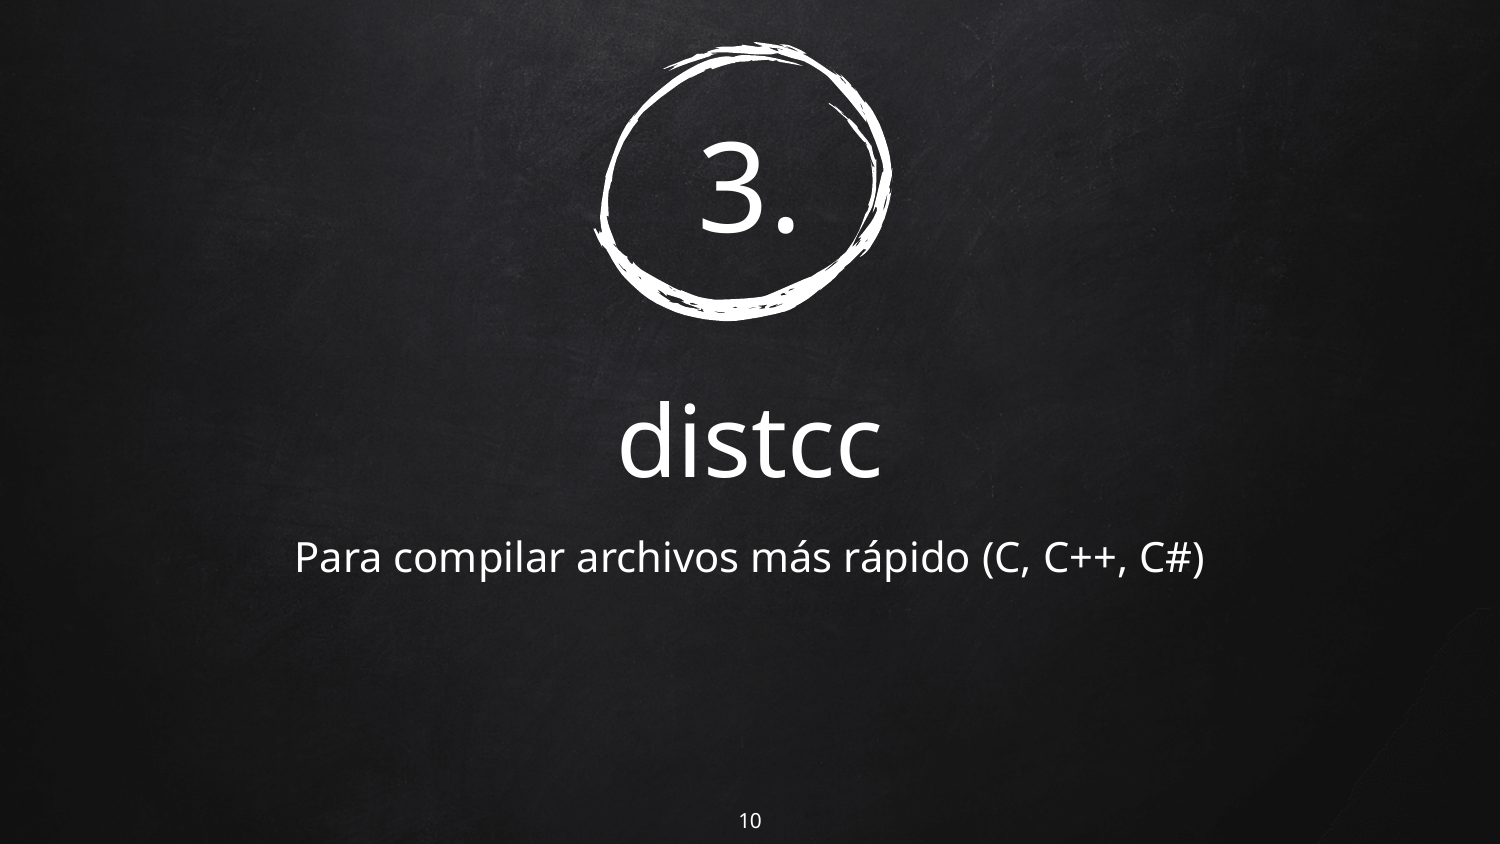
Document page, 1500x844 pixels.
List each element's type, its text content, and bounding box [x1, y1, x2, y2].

picture [0, 0, 1500, 844]
subtitle Para compilar archivos más rápido (C, C++, C#) [112, 515, 1388, 645]
slide_number 10 [705, 792, 795, 844]
title 3. distcc [112, 322, 1388, 513]
text_box [593, 41, 893, 322]
